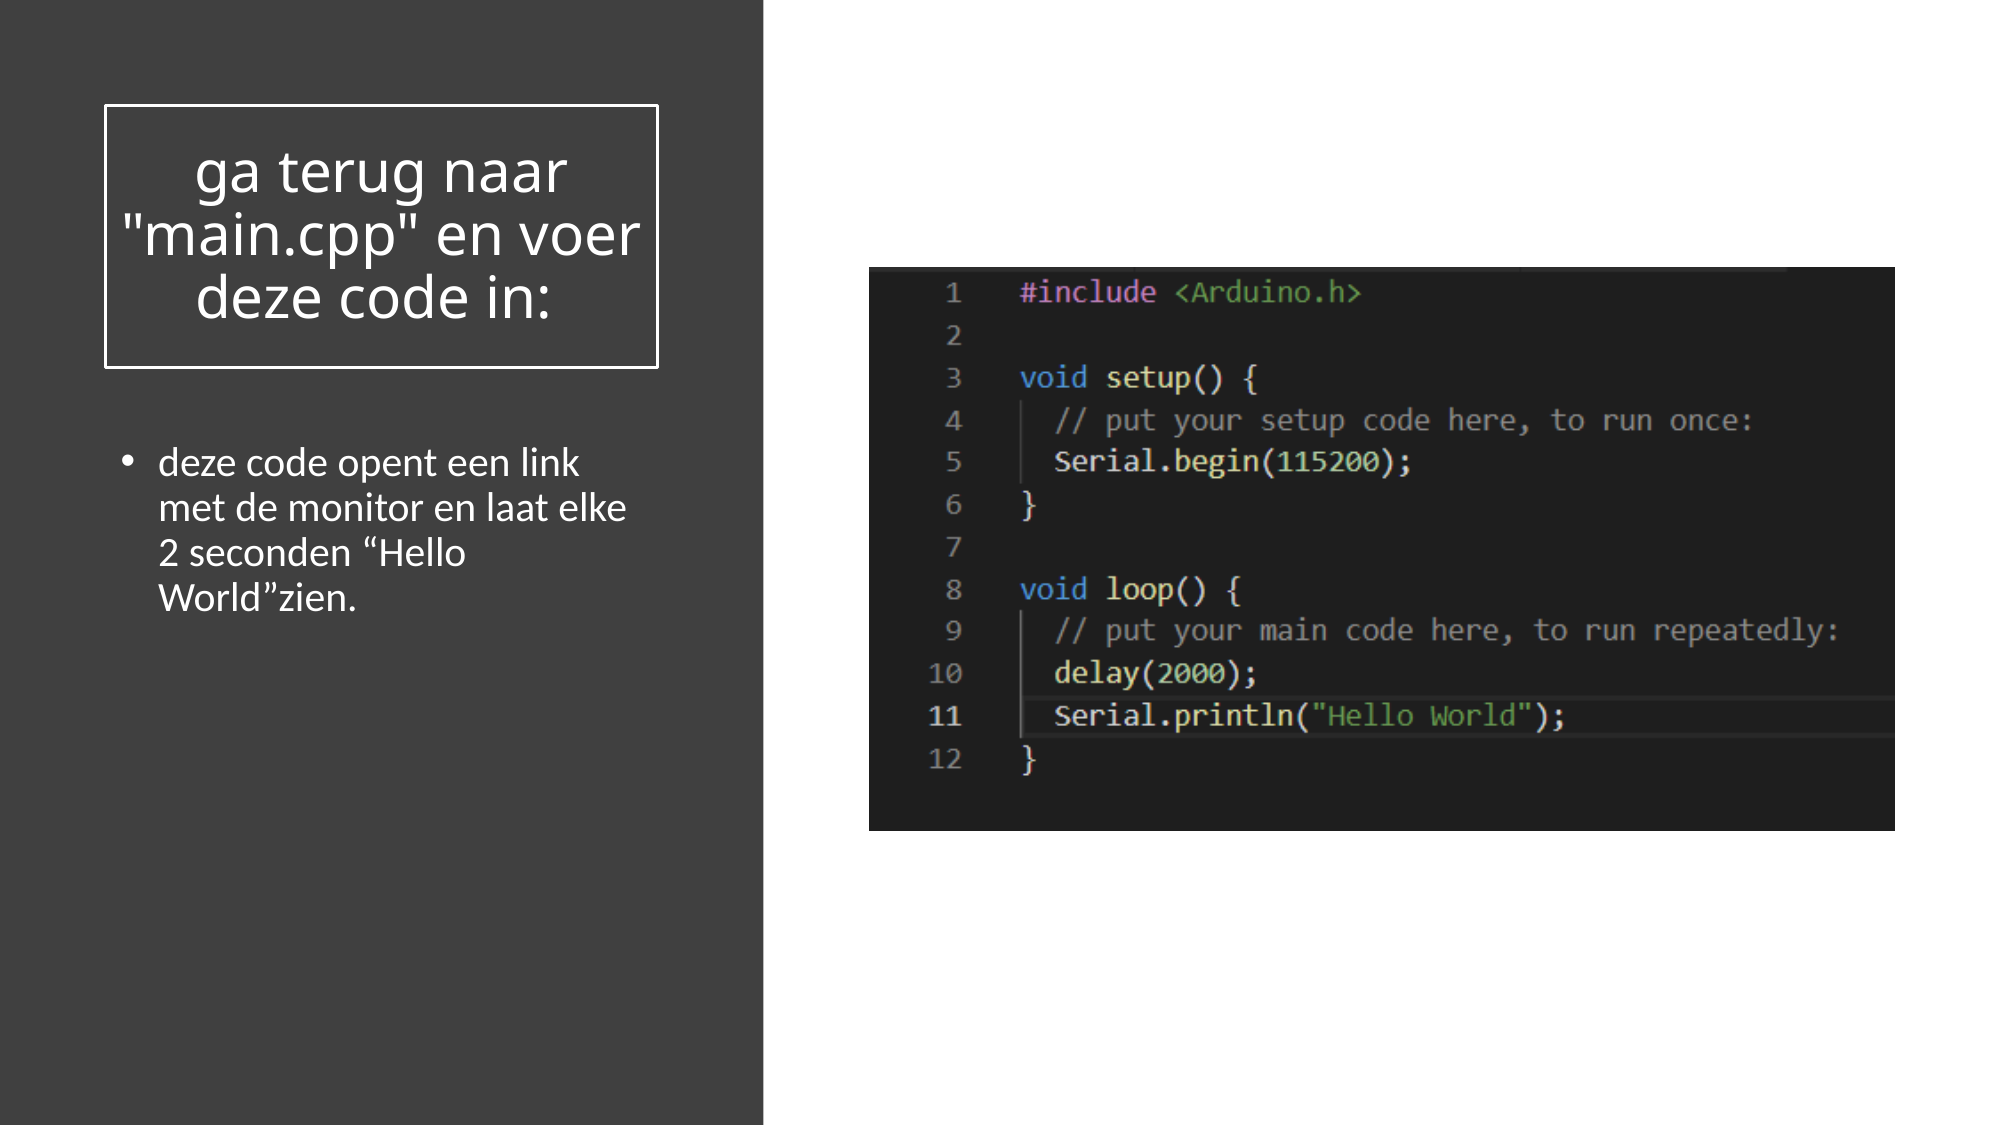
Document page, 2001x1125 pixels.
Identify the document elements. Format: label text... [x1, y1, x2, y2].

picture [869, 267, 1895, 831]
title ga terug naar "main.cpp" en voer deze code in: [105, 105, 658, 368]
text_box [0, 0, 764, 1125]
list deze code opent een link met de monitor en laat elke 2 seconden “Hello World”zien. [105, 432, 658, 994]
